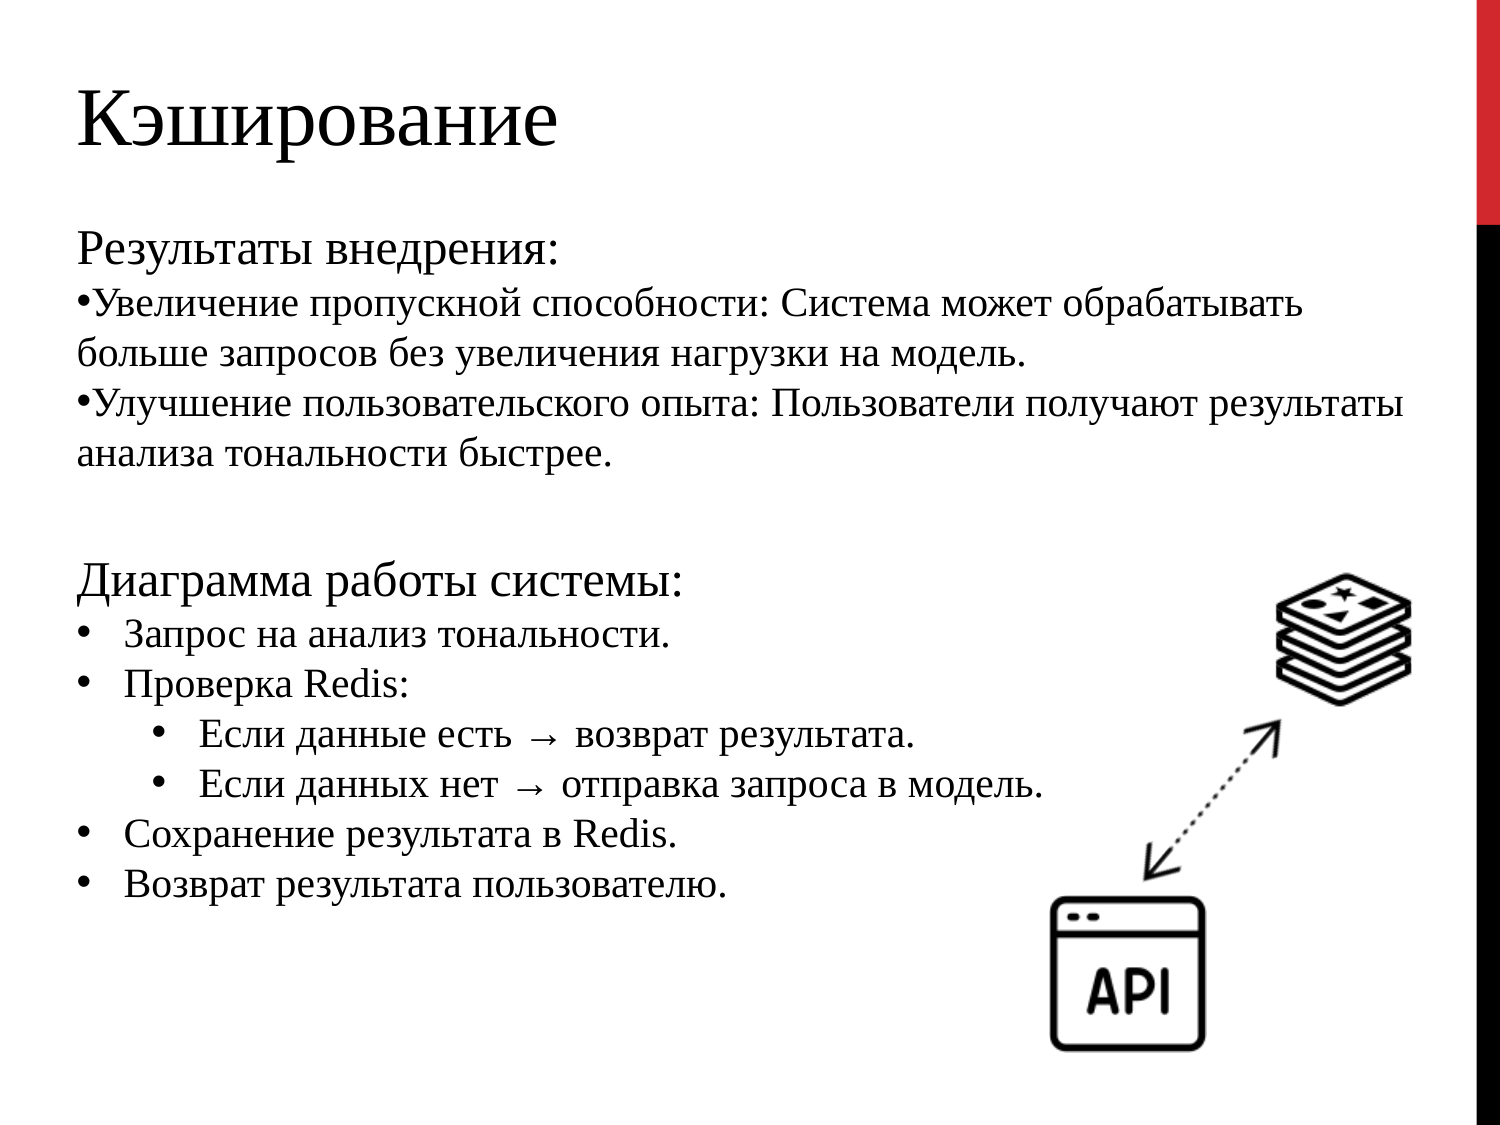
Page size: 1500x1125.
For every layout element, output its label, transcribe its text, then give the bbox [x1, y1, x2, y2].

picture [1049, 558, 1424, 1053]
text_box Диаграмма работы системы: Запрос на анализ тональности. Проверка Redis: Если данные есть → возврат результата. Если данных нет → отправка запроса в модель. Сохранение результата в Redis. Возврат результата пользователю. [61, 538, 1093, 914]
text_box Кэширование [61, 54, 1235, 170]
text_box Результаты внедрения: Увеличение пропускной способности: Система может обрабатывать больше запросов без увеличения нагрузки на модель. Улучшение пользовательского опыта: Пользователи получают результаты анализа тональности быстрее. [61, 207, 1424, 483]
